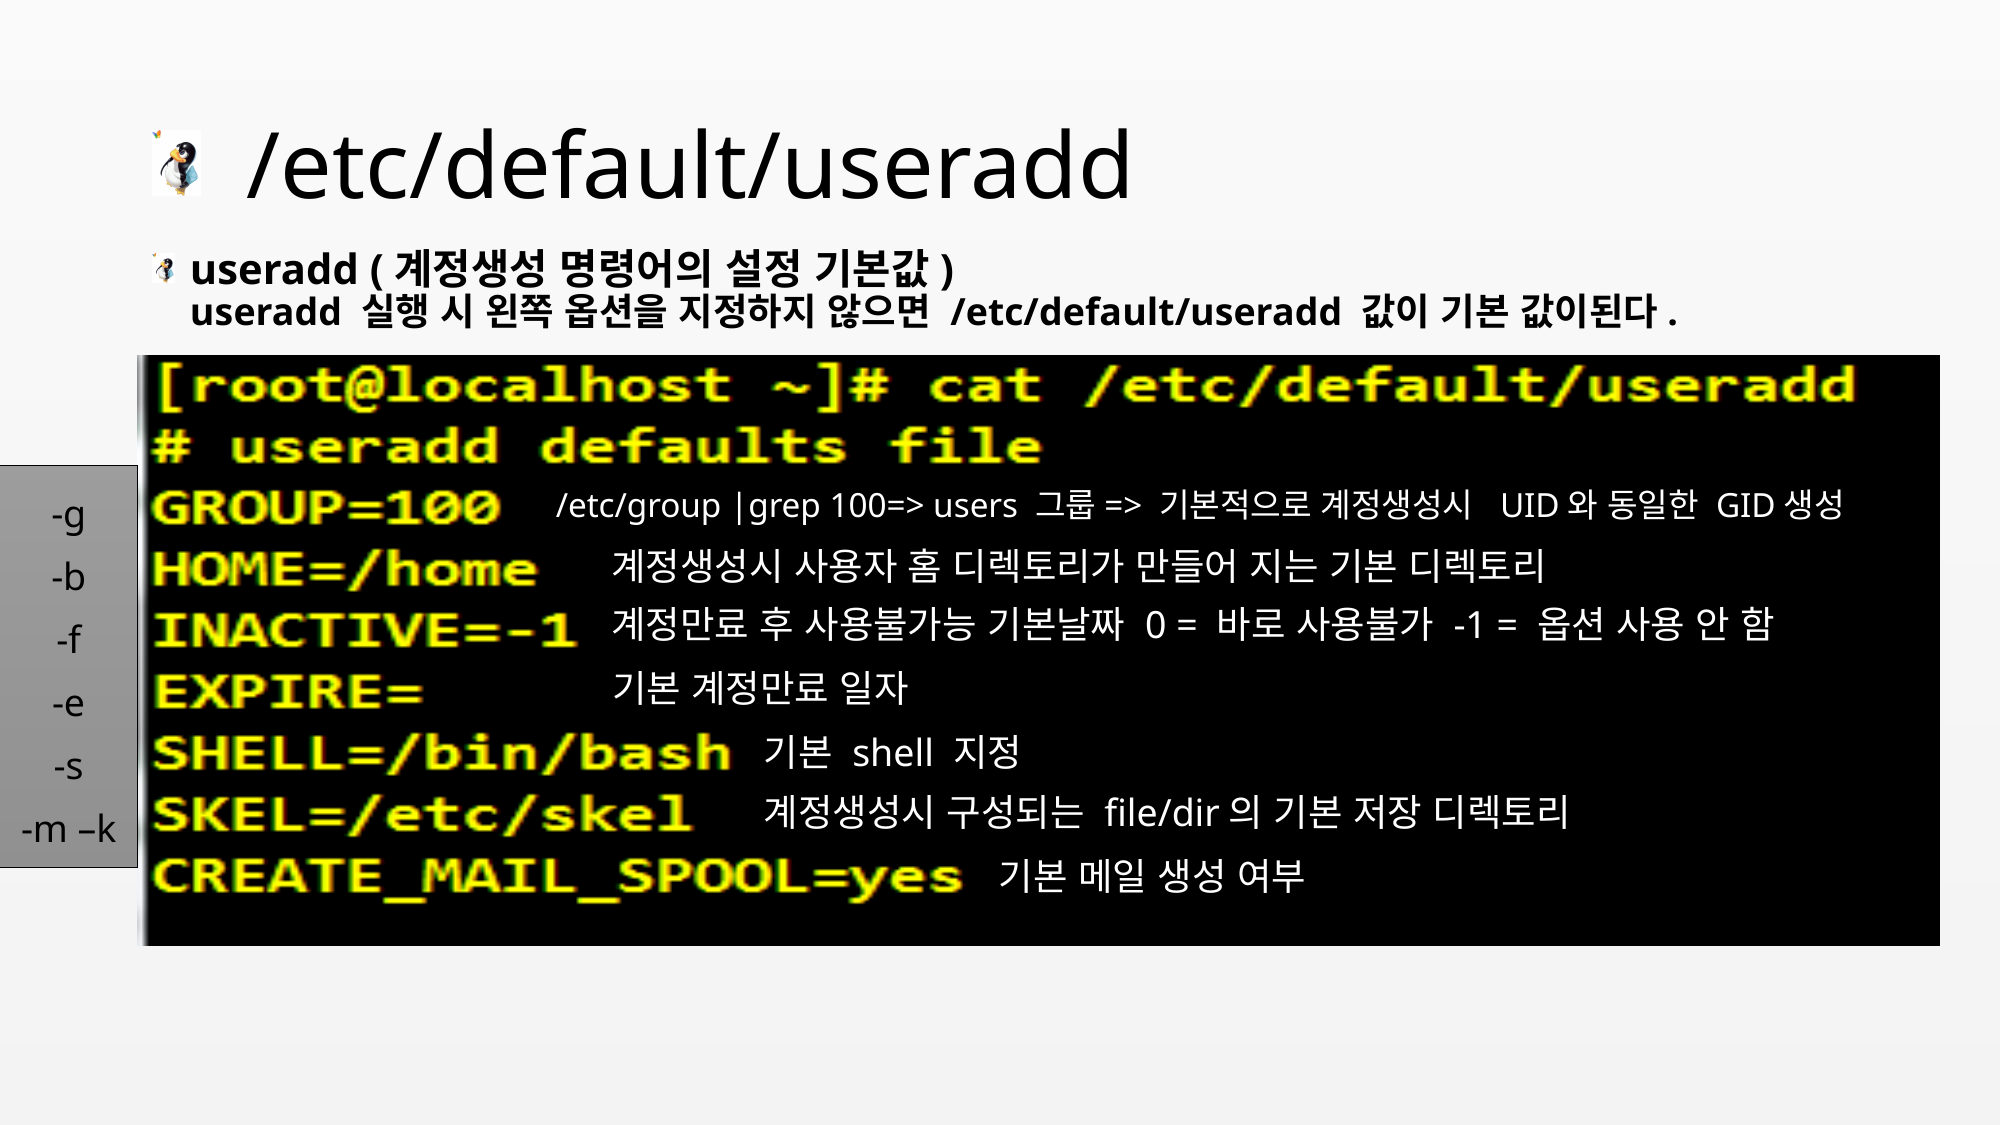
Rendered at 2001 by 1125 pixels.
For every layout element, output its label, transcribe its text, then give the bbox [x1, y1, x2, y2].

picture [137, 355, 1940, 947]
list useradd (계정생성 명령어의 설정 기본값) useradd 실행 시 왼쪽 옵션을 지정하지 않으면 /etc/default/useradd 값이 기본 값이된다. [137, 240, 1863, 355]
text_box -g -b -f -e -s -m –k [0, 465, 137, 868]
title /etc/default/useradd [137, 59, 1863, 240]
picture [152, 253, 179, 283]
picture [152, 130, 209, 196]
